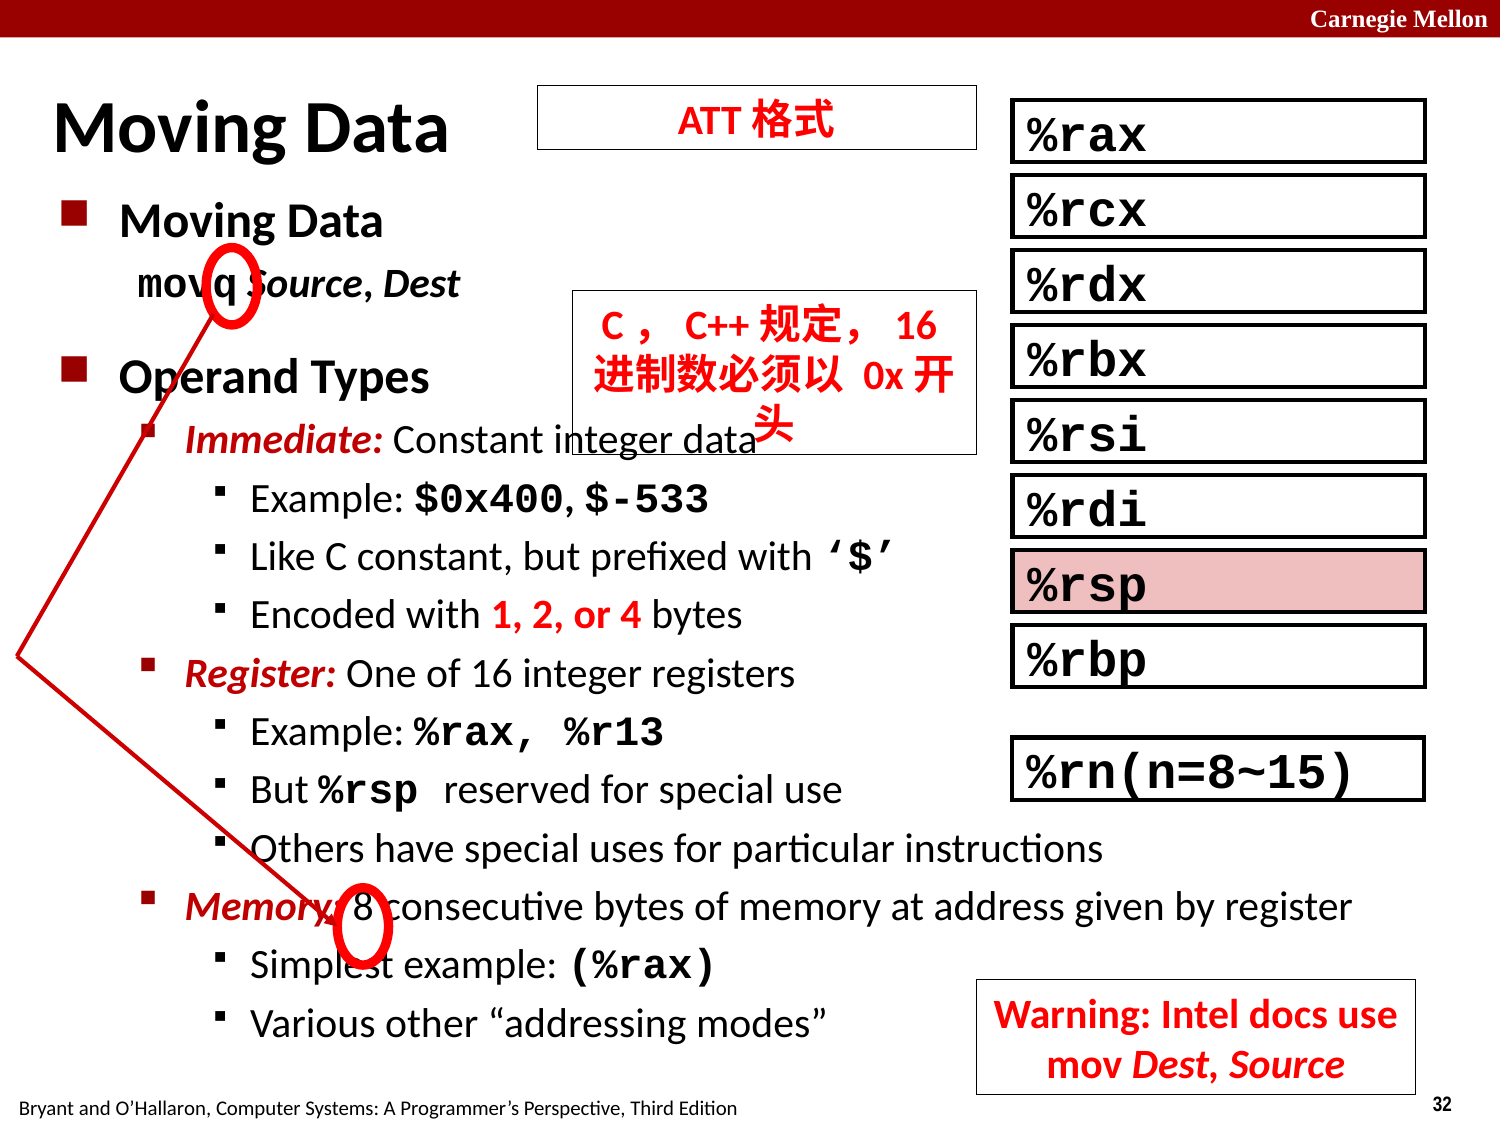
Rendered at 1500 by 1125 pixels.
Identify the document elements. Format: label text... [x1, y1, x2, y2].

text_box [16, 247, 389, 966]
list Moving Data movq Source, Dest Operand Types Immediate: Constant integer data Example: $0x400, $-533 Like C constant, but prefixed with ‘$’ Encoded with 1, 2, or 4 bytes Register: One of 16 integer registers Example: %rax, %r13 But %rsp reserved for special use Others have special uses for particular instructions Memory: 8 consecutive bytes of memory at address given by register Simplest example: (%rax) Various other “addressing modes” [47, 180, 1426, 1038]
text_box ATT格式 [537, 85, 977, 150]
title Moving Data [37, 74, 947, 170]
text_box Warning: Intel docs use mov Dest, Source [976, 979, 1416, 1095]
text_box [1011, 99, 1426, 801]
text_box C，C++规定，16进制数必须以 0x开头 [572, 290, 977, 455]
